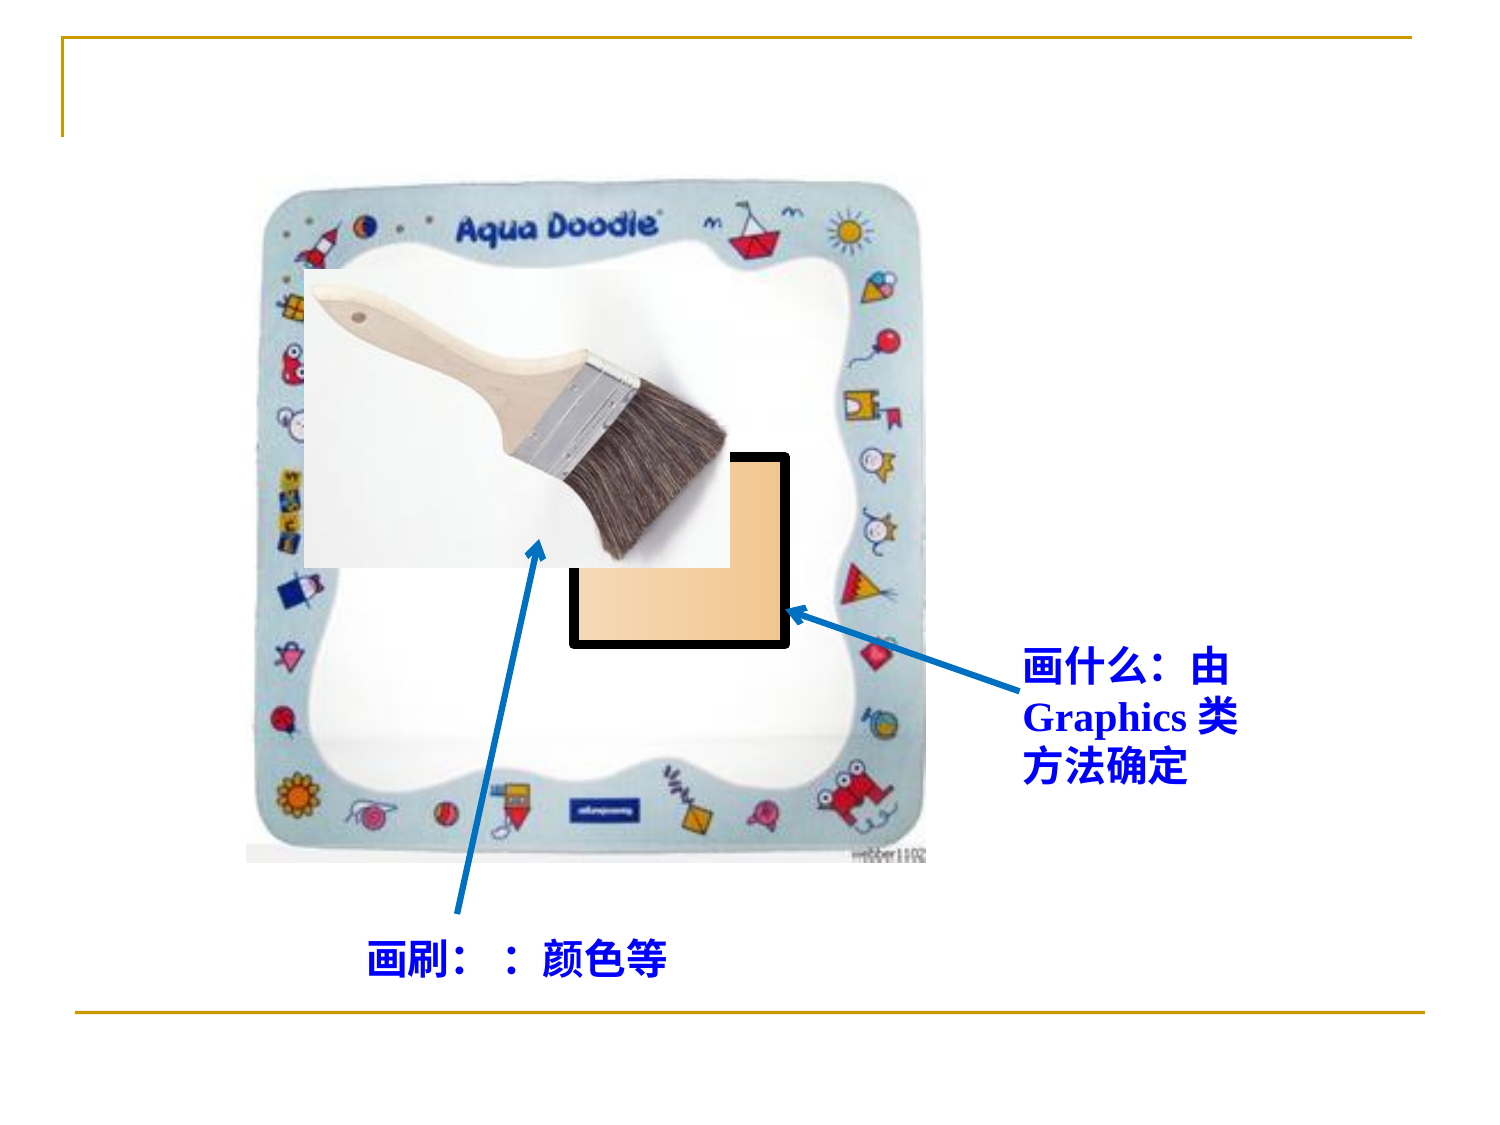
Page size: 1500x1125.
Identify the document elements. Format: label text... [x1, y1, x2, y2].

picture [245, 175, 926, 863]
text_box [784, 609, 1020, 692]
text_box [310, 685, 686, 768]
text_box 画刷： ：颜色等 [351, 925, 739, 991]
text_box 画什么：由Graphics类方法确定 [1007, 632, 1278, 798]
